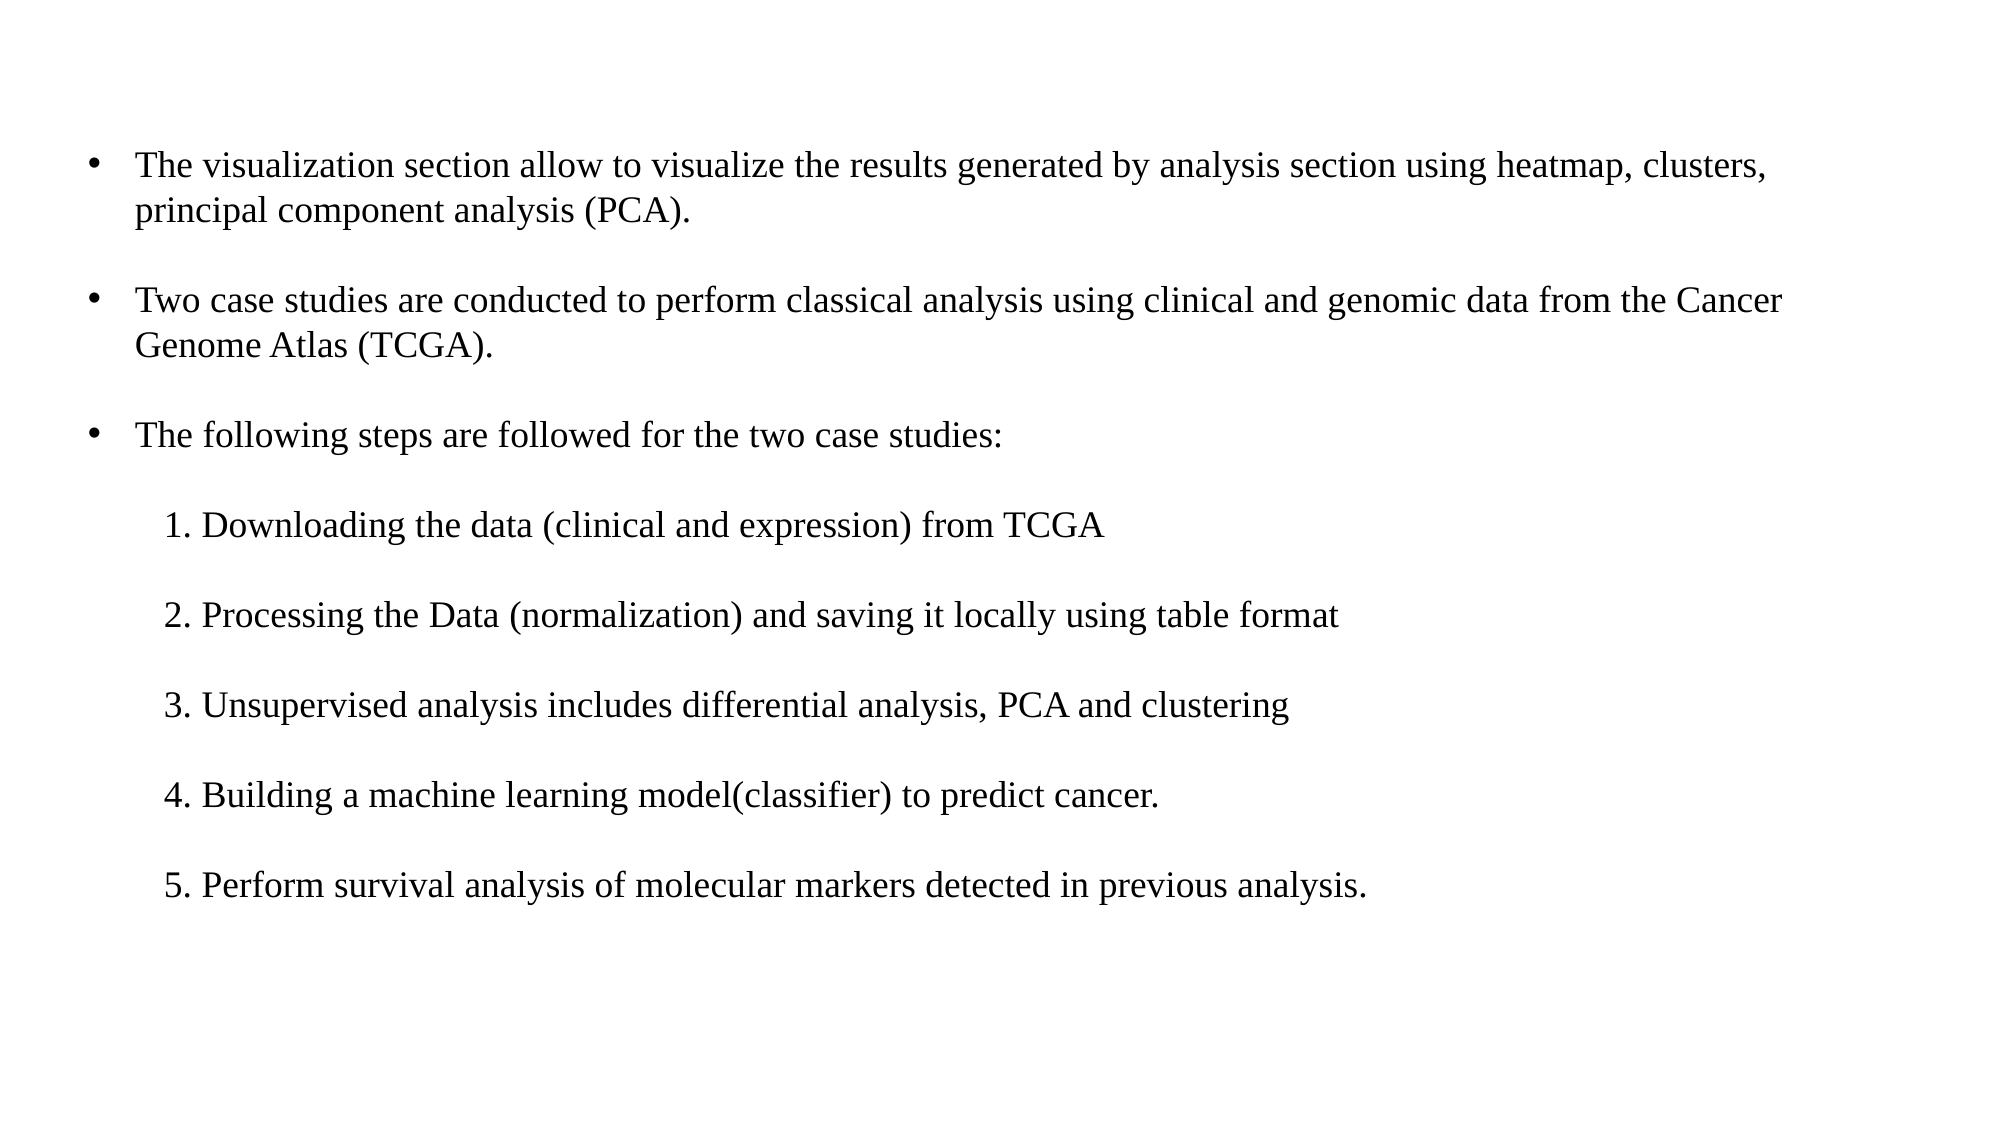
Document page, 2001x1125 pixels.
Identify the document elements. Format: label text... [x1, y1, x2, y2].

text_box The visualization section allow to visualize the results generated by analysis section using heatmap, clusters, principal component analysis (PCA). Two case studies are conducted to perform classical analysis using clinical and genomic data from the Cancer Genome Atlas (TCGA). The following steps are followed for the two case studies: 1. Downloading the data (clinical and expression) from TCGA 2. Processing the Data (normalization) and saving it locally using table format 3. Unsupervised analysis includes differential analysis, PCA and clustering 4. Building a machine learning model(classifier) to predict cancer. 5. Perform survival analysis of molecular markers detected in previous analysis. [73, 132, 1923, 913]
